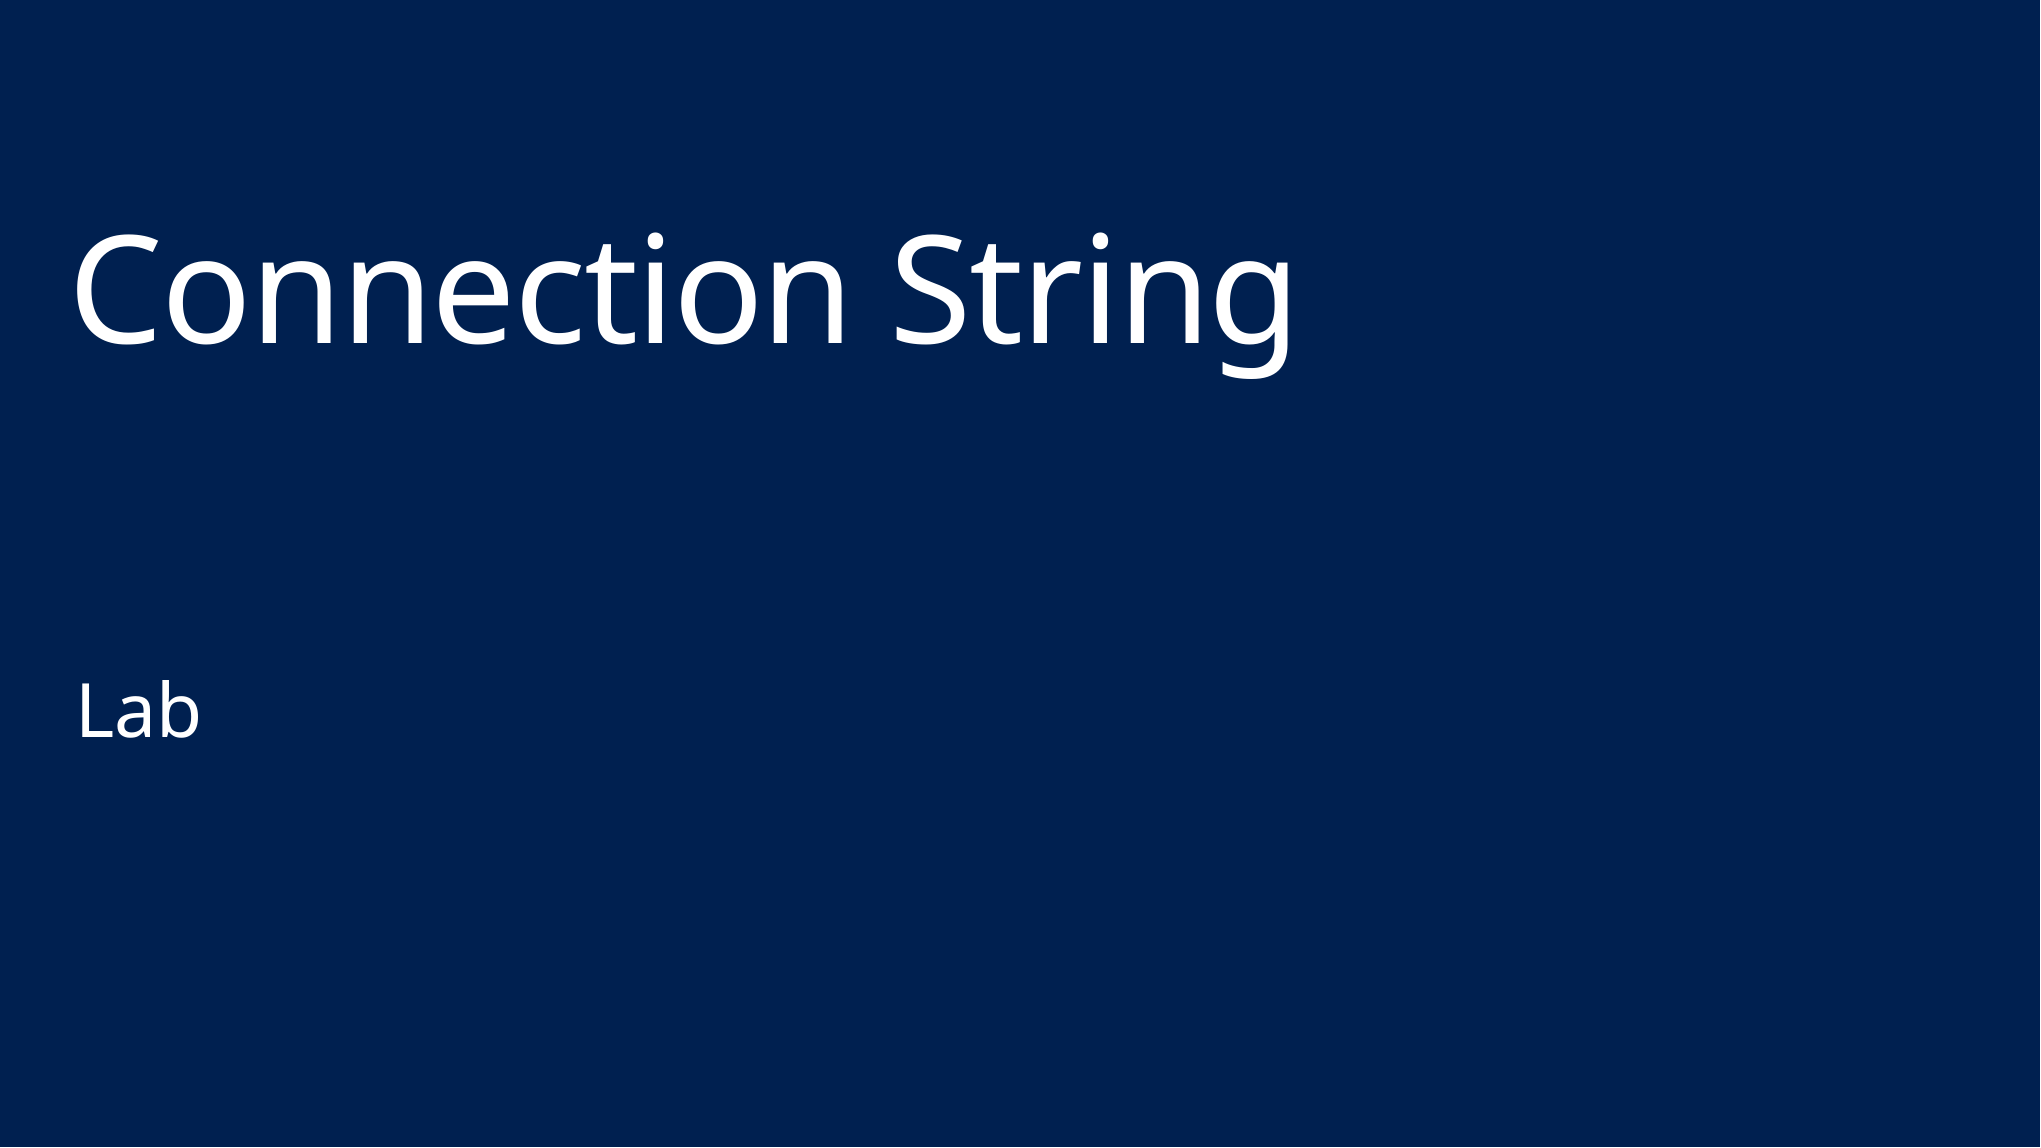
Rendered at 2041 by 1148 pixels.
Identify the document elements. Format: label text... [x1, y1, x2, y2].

list Lab [45, 648, 1696, 949]
title Connection String [45, 198, 1695, 648]
